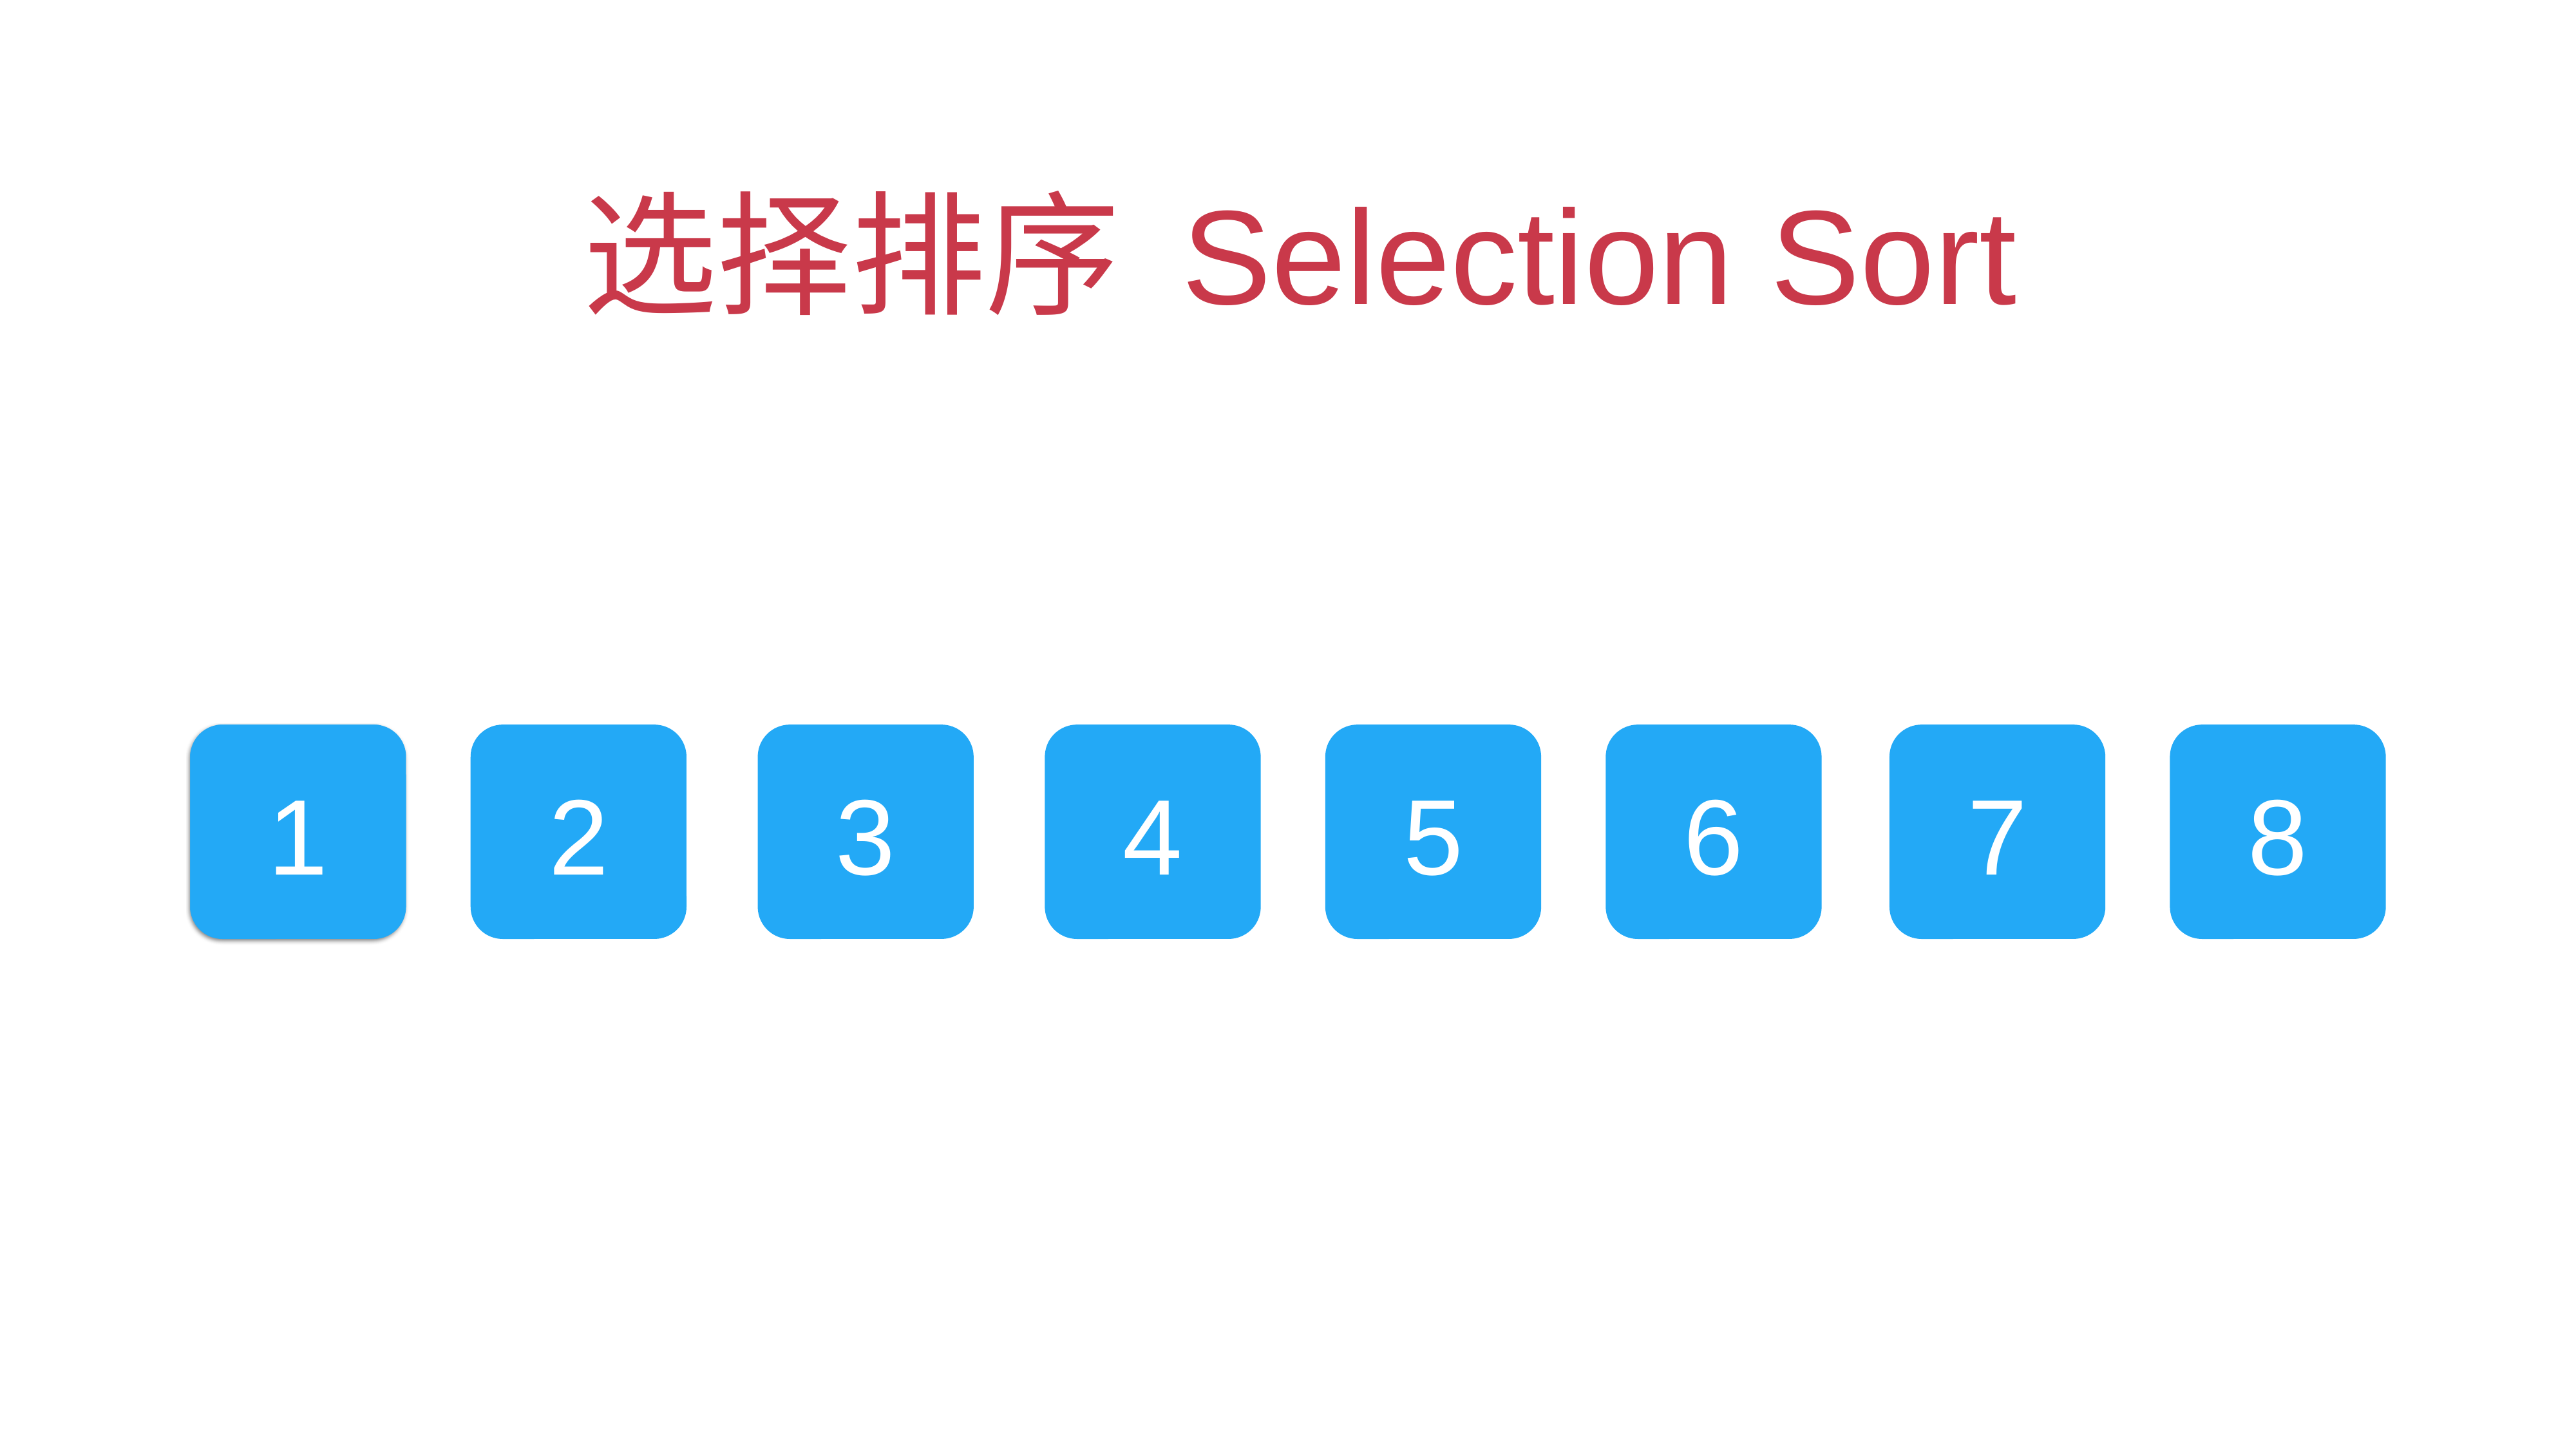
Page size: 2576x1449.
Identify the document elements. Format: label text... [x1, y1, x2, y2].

text_box 3 [757, 724, 974, 940]
text_box 8 [2170, 724, 2386, 940]
text_box 4 [1045, 724, 1261, 940]
text_box 2 [470, 724, 687, 940]
text_box 7 [1889, 724, 2106, 940]
text_box 1 [190, 724, 406, 940]
title 选择排序 Selection Sort [187, 122, 2389, 337]
text_box 5 [1325, 724, 1542, 940]
text_box 6 [1605, 724, 1822, 940]
